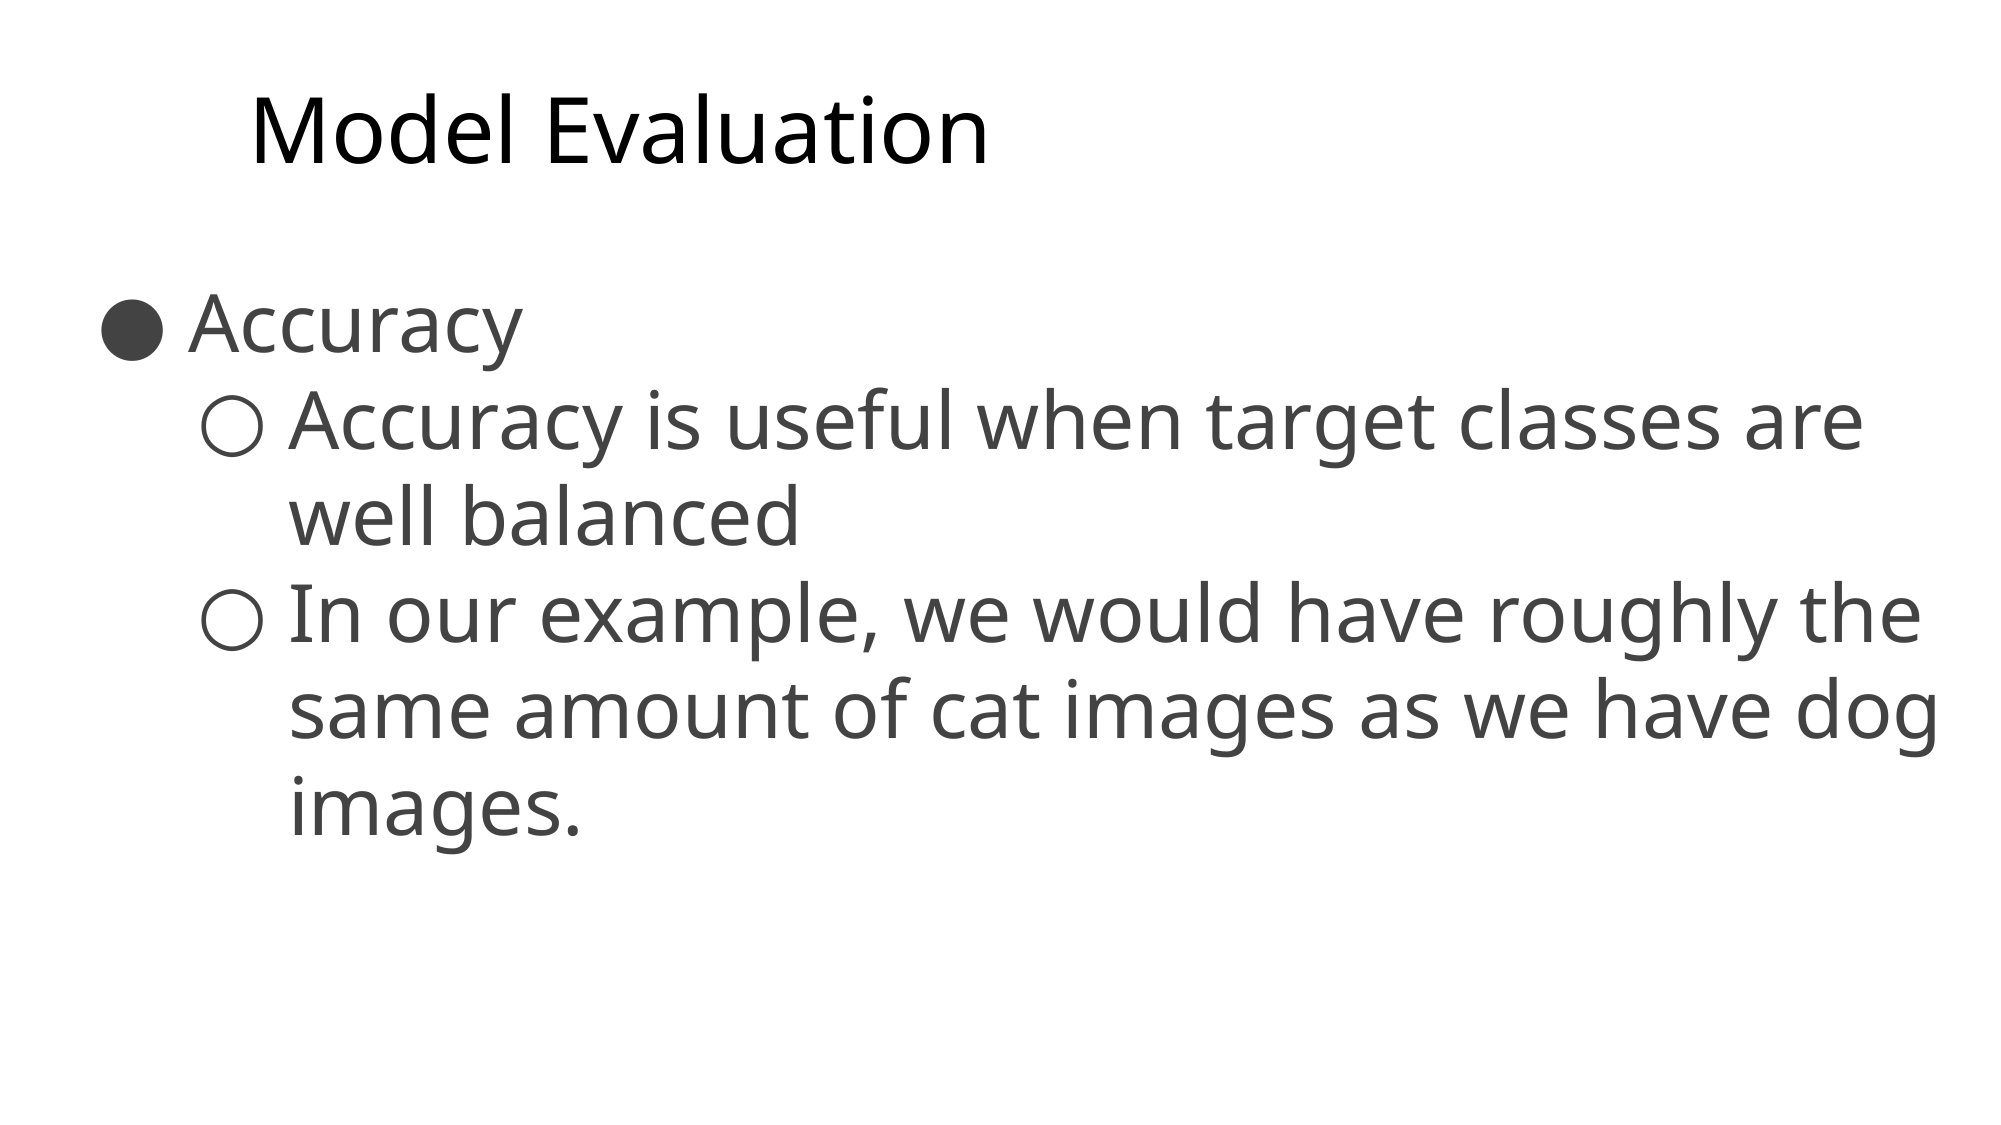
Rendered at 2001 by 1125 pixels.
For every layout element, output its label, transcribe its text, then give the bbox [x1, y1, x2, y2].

title Model Evaluation [228, 64, 1932, 190]
list Accuracy Accuracy is useful when target classes are well balanced In our example, we would have roughly the same amount of cat images as we have dog images. [68, 252, 1968, 1000]
